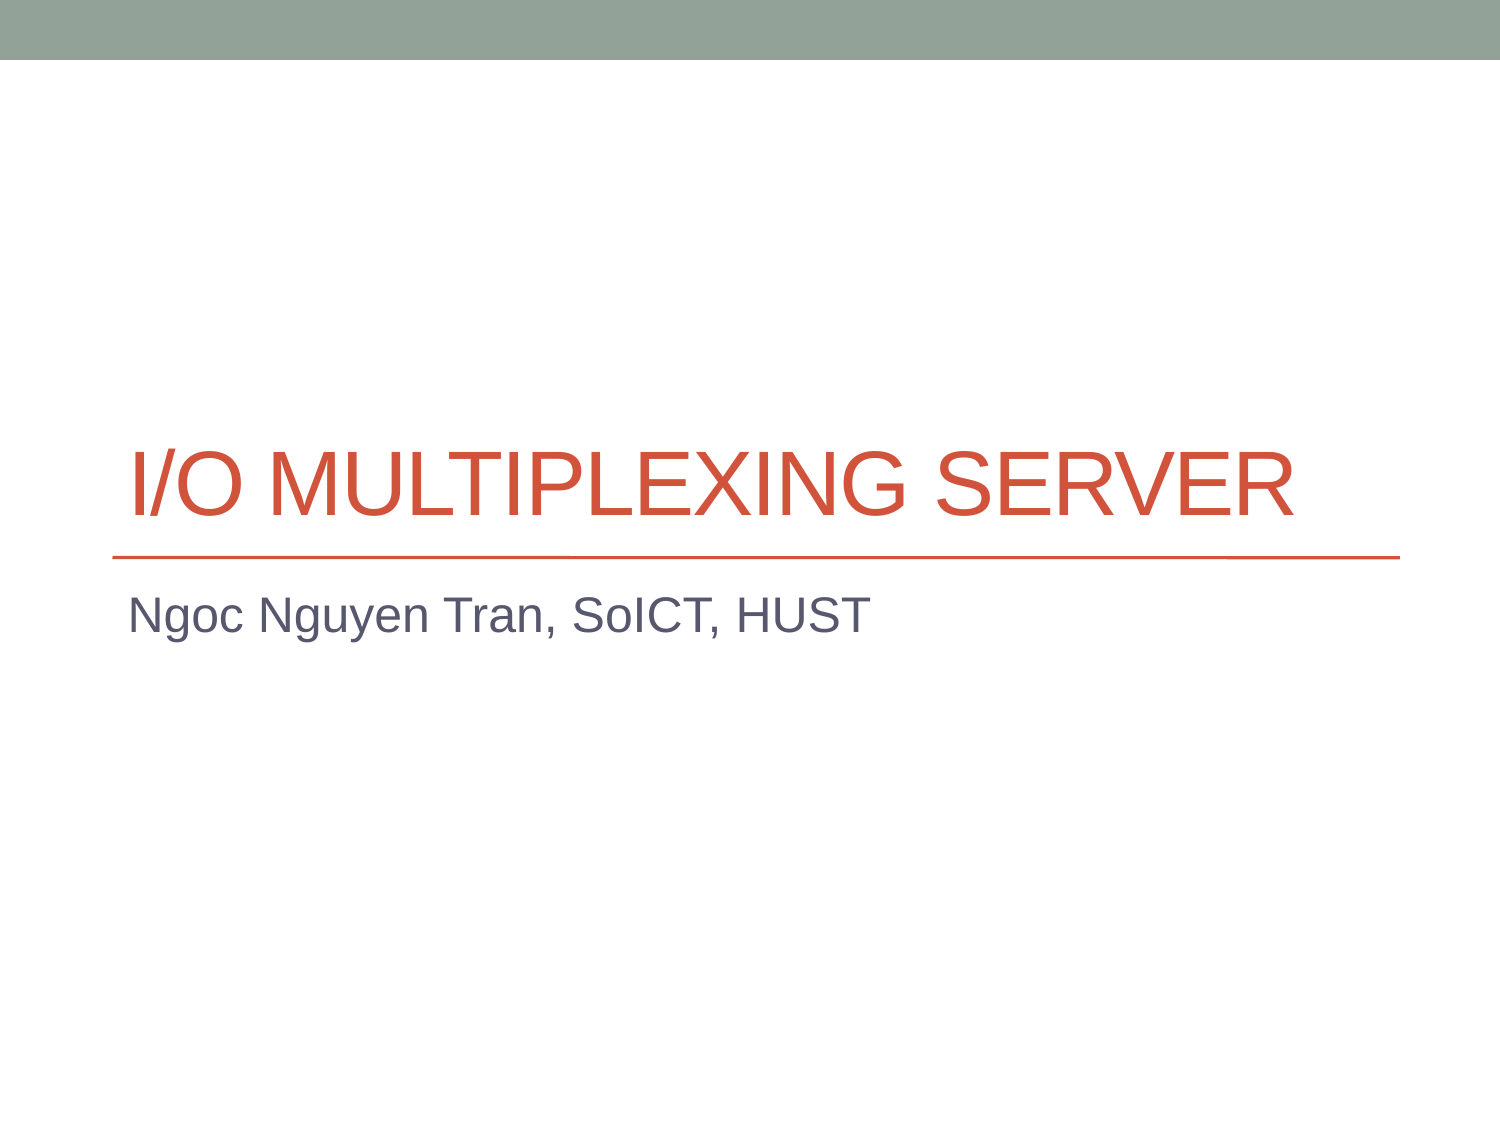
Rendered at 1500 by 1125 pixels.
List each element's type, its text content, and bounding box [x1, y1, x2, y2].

title I/O multiplexing Server [112, 224, 1400, 542]
subtitle Ngoc Nguyen Tran, SoICT, HUST [112, 575, 1163, 863]
